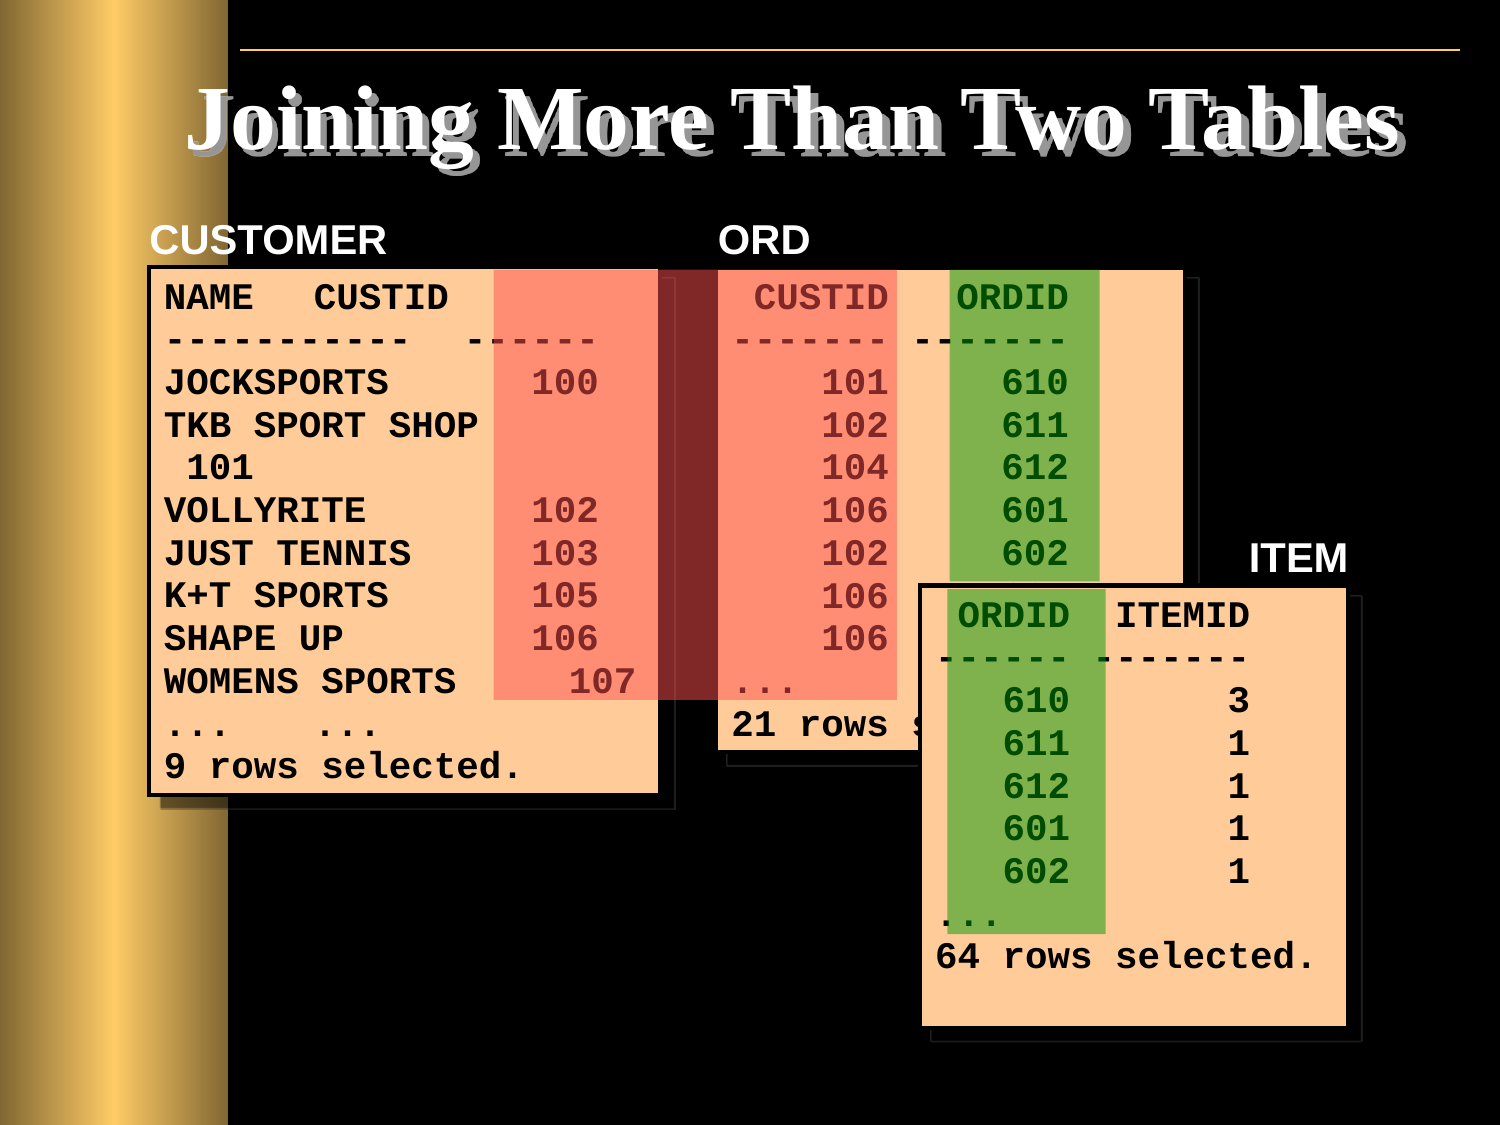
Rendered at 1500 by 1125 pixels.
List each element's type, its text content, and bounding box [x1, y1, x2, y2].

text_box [919, 523, 1376, 990]
text_box CUSTOMER [134, 205, 415, 271]
title Joining More Than Two Tables [111, 49, 1475, 238]
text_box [702, 205, 1186, 757]
text_box [493, 269, 697, 700]
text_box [947, 269, 1106, 935]
text_box NAME CUSTID ----------- ------ JOCKSPORTS 100 TKB SPORT SHOP 101 VOLLYRITE 102 JUST TENNIS 103 K+T SPORTS 105 SHAPE UP 106 WOMENS SPORTS 107 ... ... 9 rows selected. [148, 267, 661, 795]
